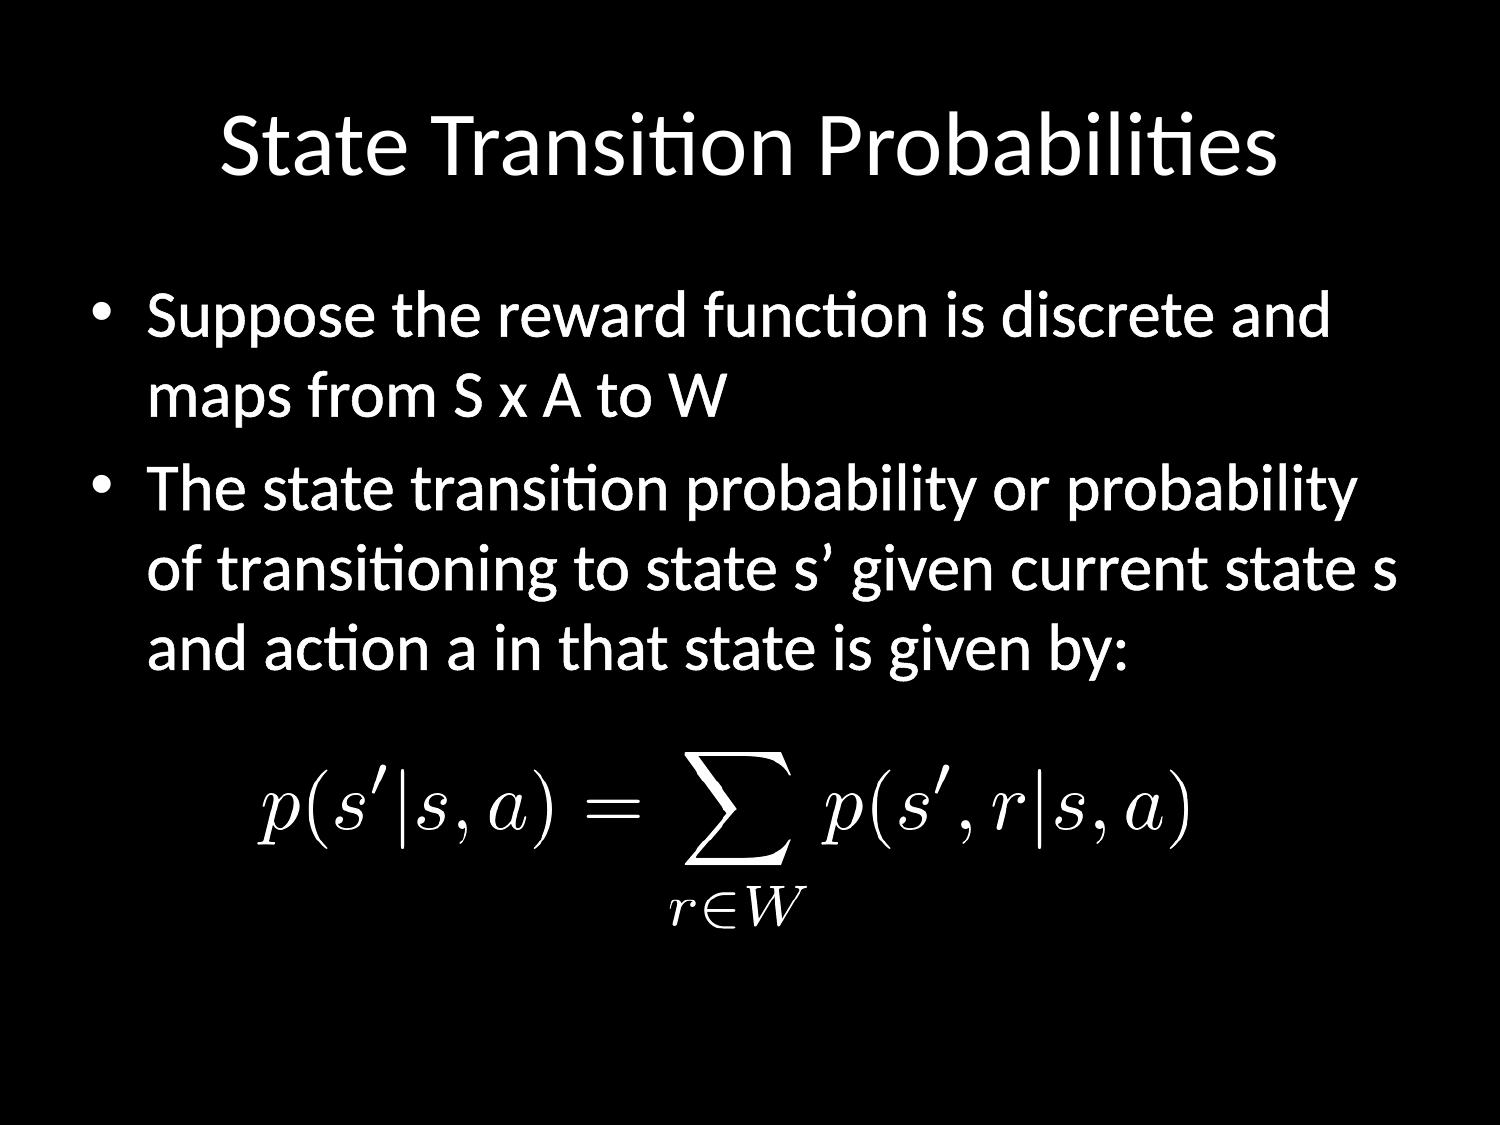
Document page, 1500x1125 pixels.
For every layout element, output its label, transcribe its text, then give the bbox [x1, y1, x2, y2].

list Suppose the reward function is discrete and maps from S x A to W The state transition probability or probability of transitioning to state s’ given current state s and action a in that state is given by: [75, 262, 1425, 1005]
title State Transition Probabilities [75, 45, 1425, 233]
picture [256, 752, 1188, 929]
